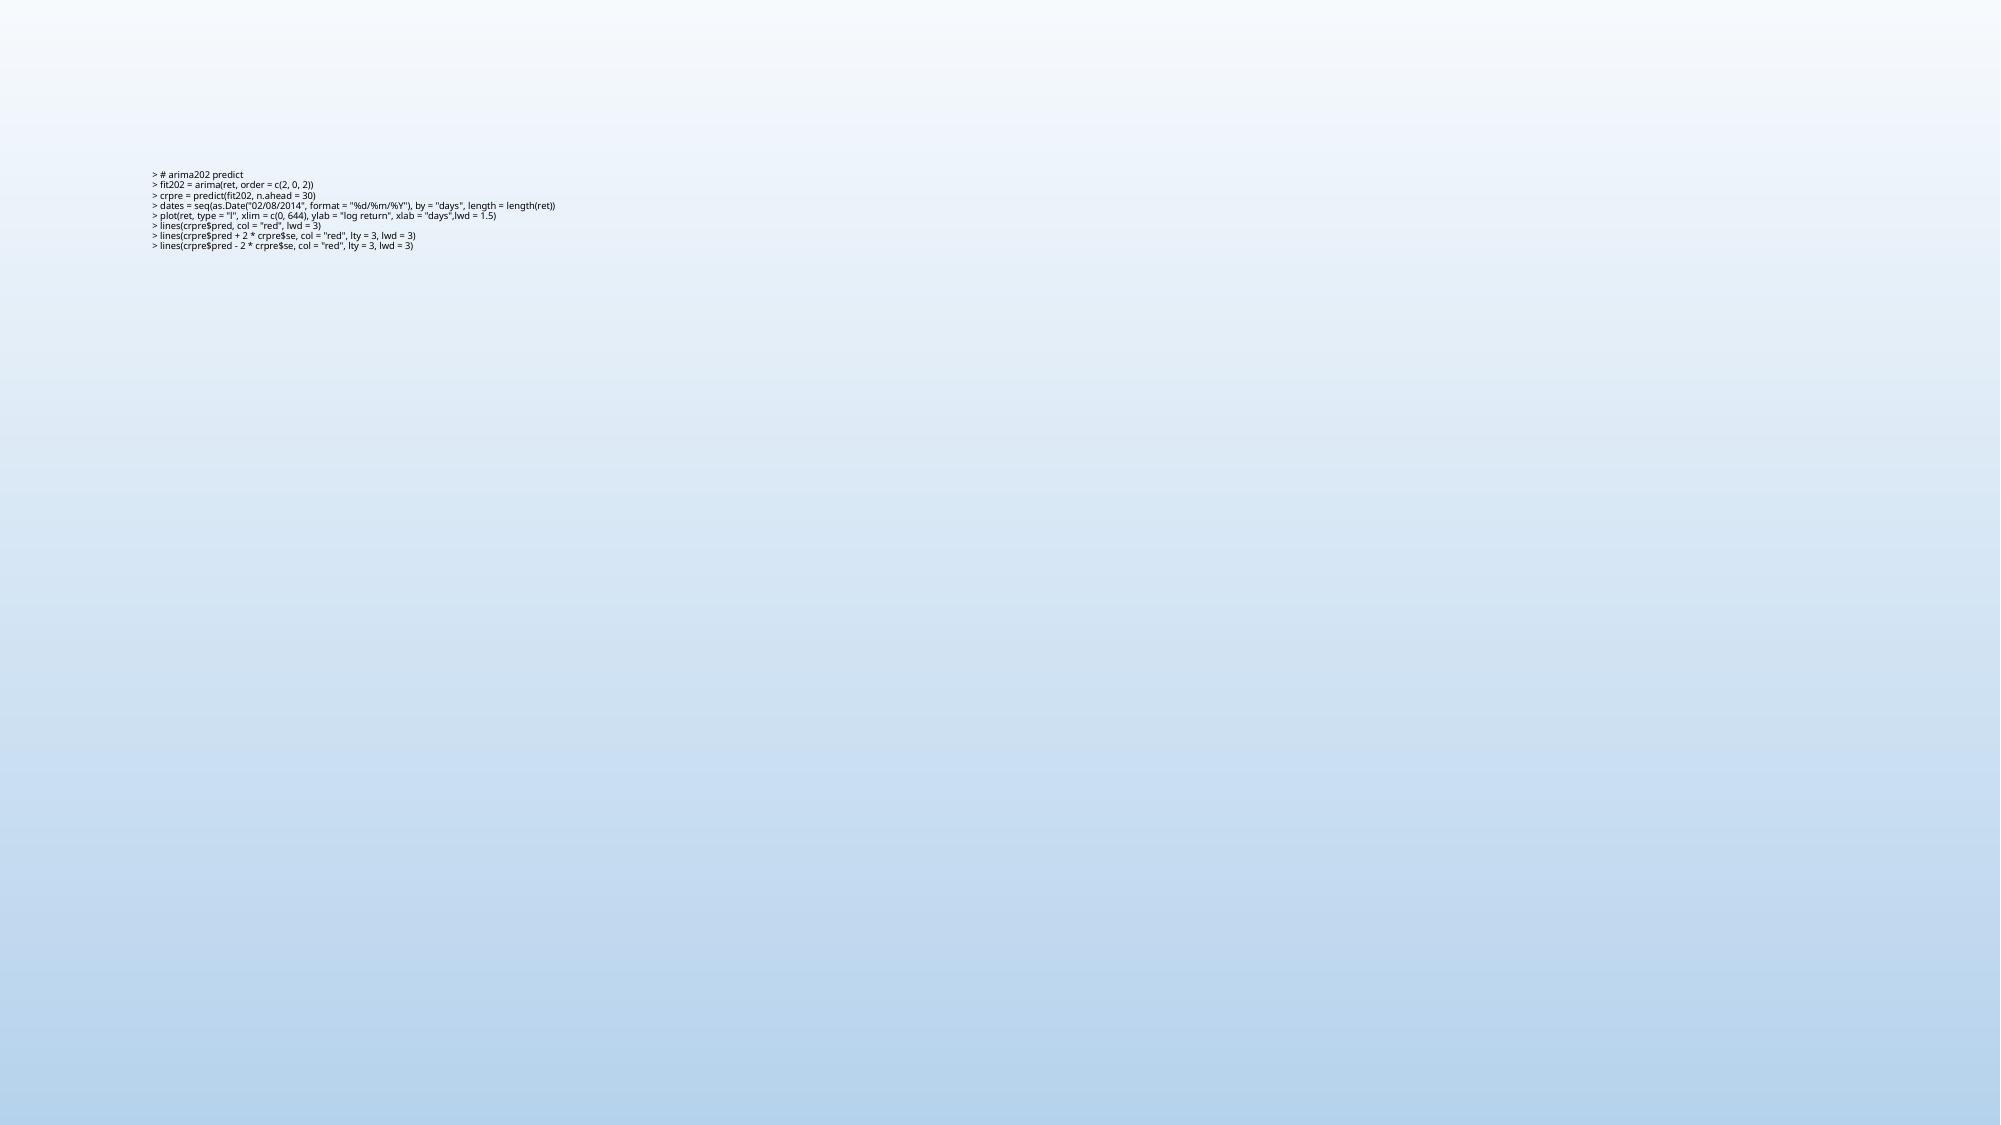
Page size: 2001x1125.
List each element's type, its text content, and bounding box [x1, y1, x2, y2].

title > # arima202 predict > fit202 = arima(ret, order = c(2, 0, 2)) > crpre = predict(fit202, n.ahead = 30) > dates = seq(as.Date("02/08/2014", format = "%d/%m/%Y"), by = "days", length = length(ret)) > plot(ret, type = "l", xlim = c(0, 644), ylab = "log return", xlab = "days",lwd = 1.5) > lines(crpre$pred, col = "red", lwd = 3) > lines(crpre$pred + 2 * crpre$se, col = "red", lty = 3, lwd = 3) > lines(crpre$pred - 2 * crpre$se, col = "red", lty = 3, lwd = 3) [137, 59, 1863, 278]
